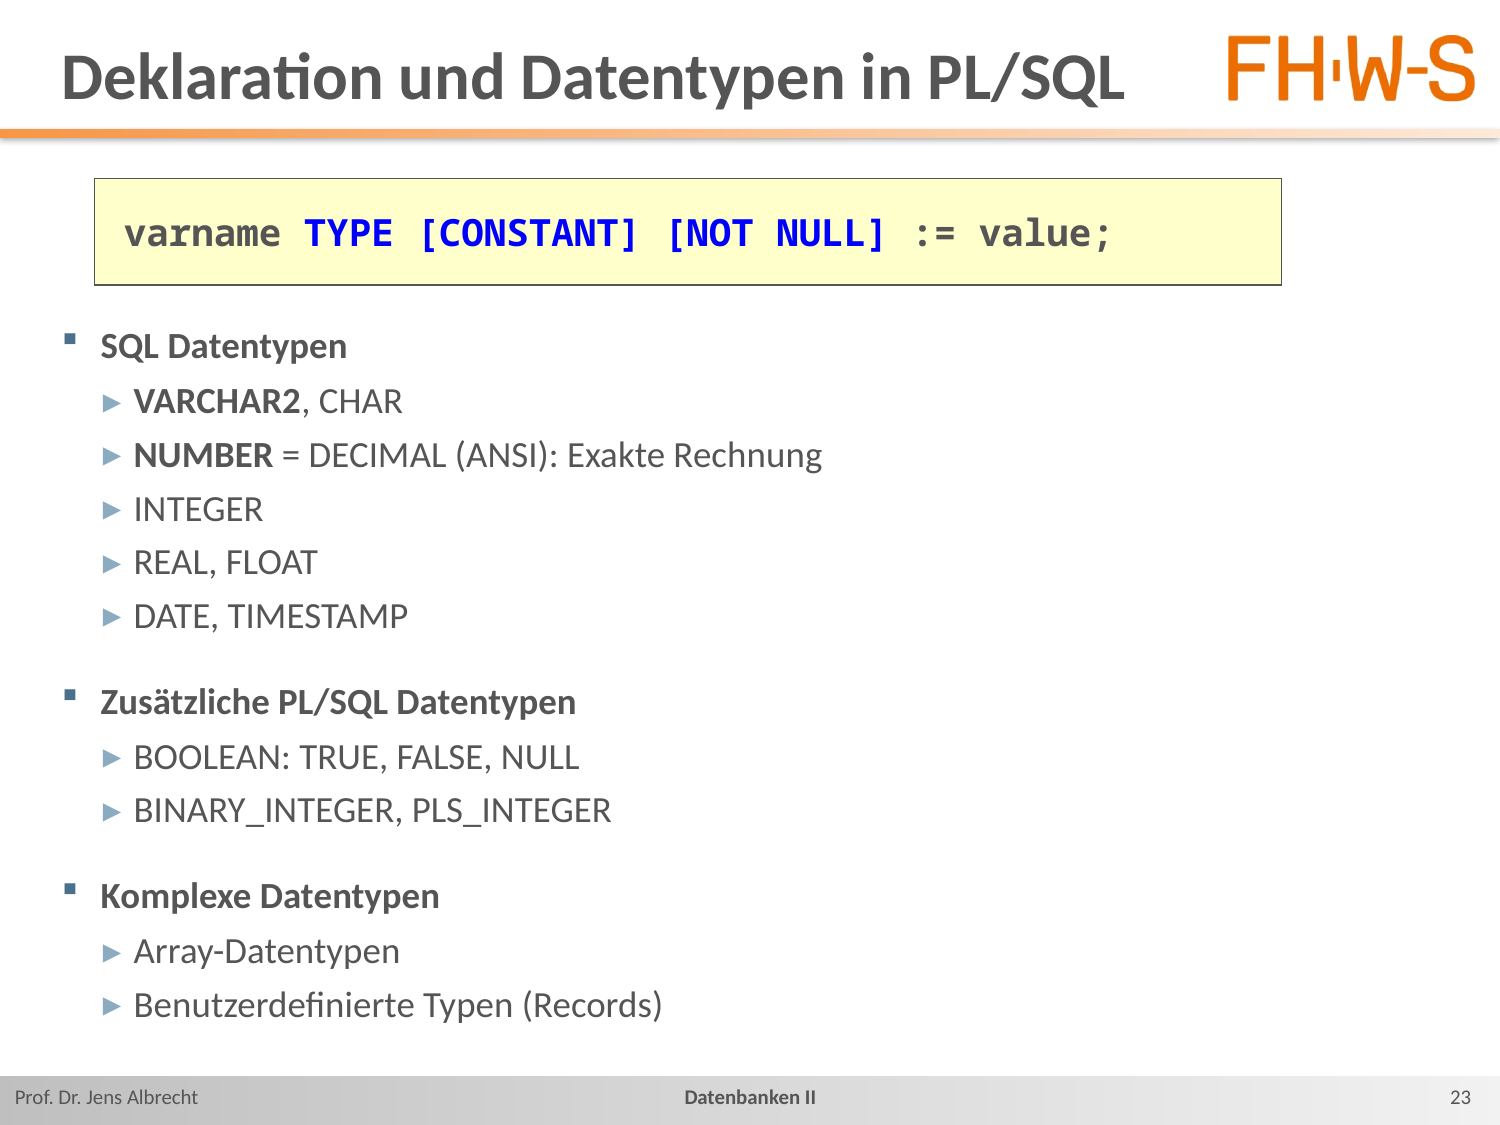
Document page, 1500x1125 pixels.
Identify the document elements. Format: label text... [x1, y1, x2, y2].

list SQL Datentypen VARCHAR2, CHAR NUMBER = DECIMAL (ANSI): Exakte Rechnung INTEGER REAL, FLOAT DATE, TIMESTAMP Zusätzliche PL/SQL Datentypen BOOLEAN: TRUE, FALSE, NULL BINARY_INTEGER, PLS_INTEGER Komplexe Datentypen Array-Datentypen Benutzerdefinierte Typen (Records) [46, 314, 1454, 1041]
text_box varname TYPE [CONSTANT] [NOT NULL] := value; [94, 178, 1282, 285]
picture [1228, 35, 1483, 114]
title Deklaration und Datentypen in PL/SQL [47, 25, 1211, 126]
